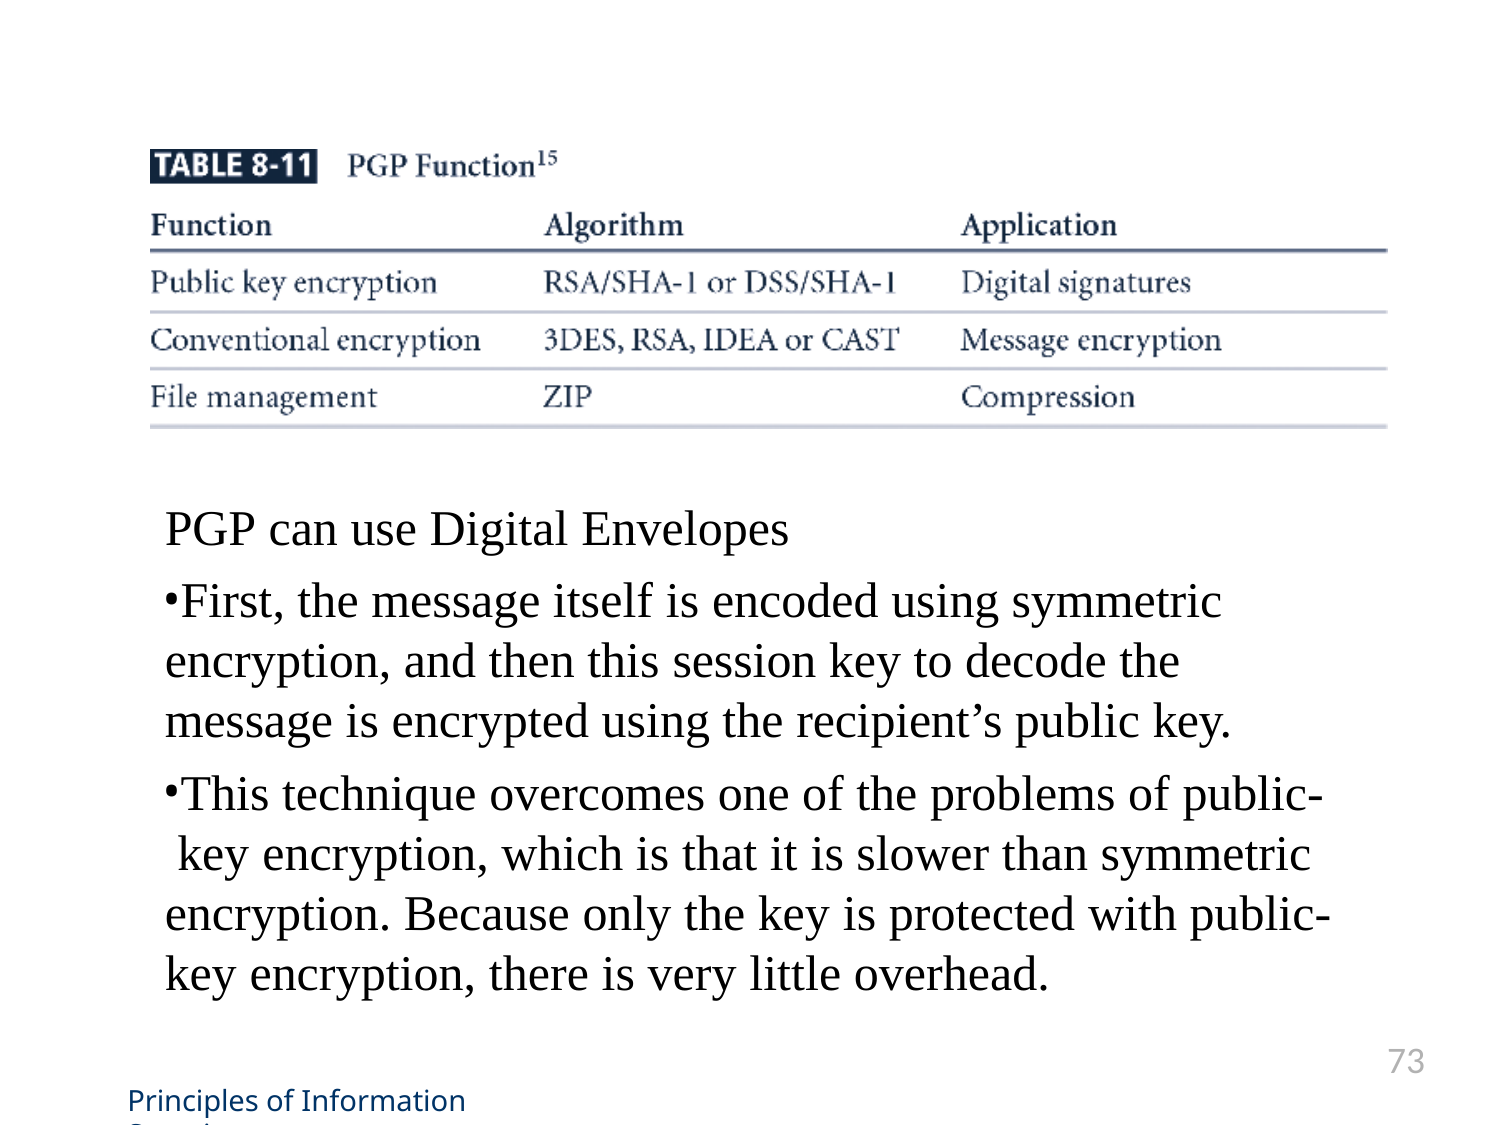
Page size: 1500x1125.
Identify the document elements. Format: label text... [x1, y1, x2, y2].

text_box key encryption, there is very little overhead. [162, 943, 1053, 1001]
text_box PGP can use Digital Envelopes First, the message itself is encoded using symmetric encryption, and then this session key to decode the message is encrypted using the recipient’s public key. This technique overcomes one of the problems of public- key encryption, which is that it is slower than symmetric encryption. Because only the key is protected with public- [162, 480, 1335, 940]
picture [149, 149, 1388, 430]
text_box Principles of Information Security [125, 1082, 558, 1125]
slide_number 73 [1080, 1046, 1425, 1125]
